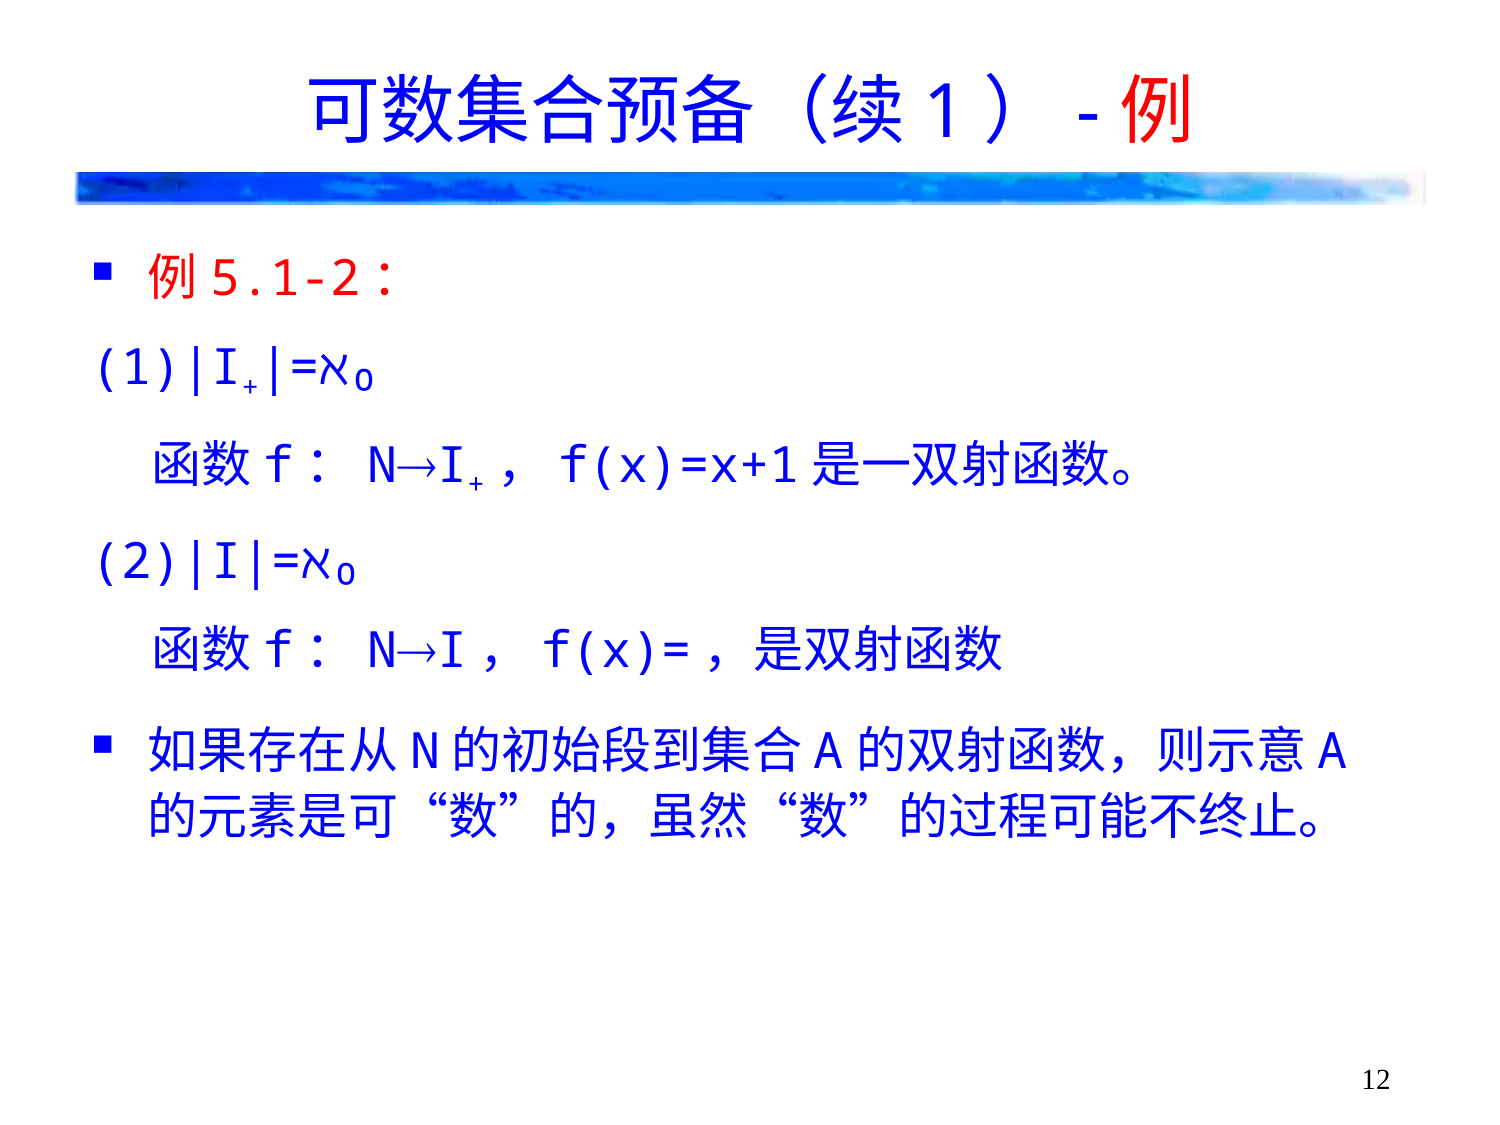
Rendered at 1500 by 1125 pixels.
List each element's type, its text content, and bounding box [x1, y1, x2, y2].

title 可数集合预备（续1）-例 [111, 54, 1388, 162]
picture [74, 172, 1426, 205]
slide_number 12 [1305, 1052, 1448, 1107]
